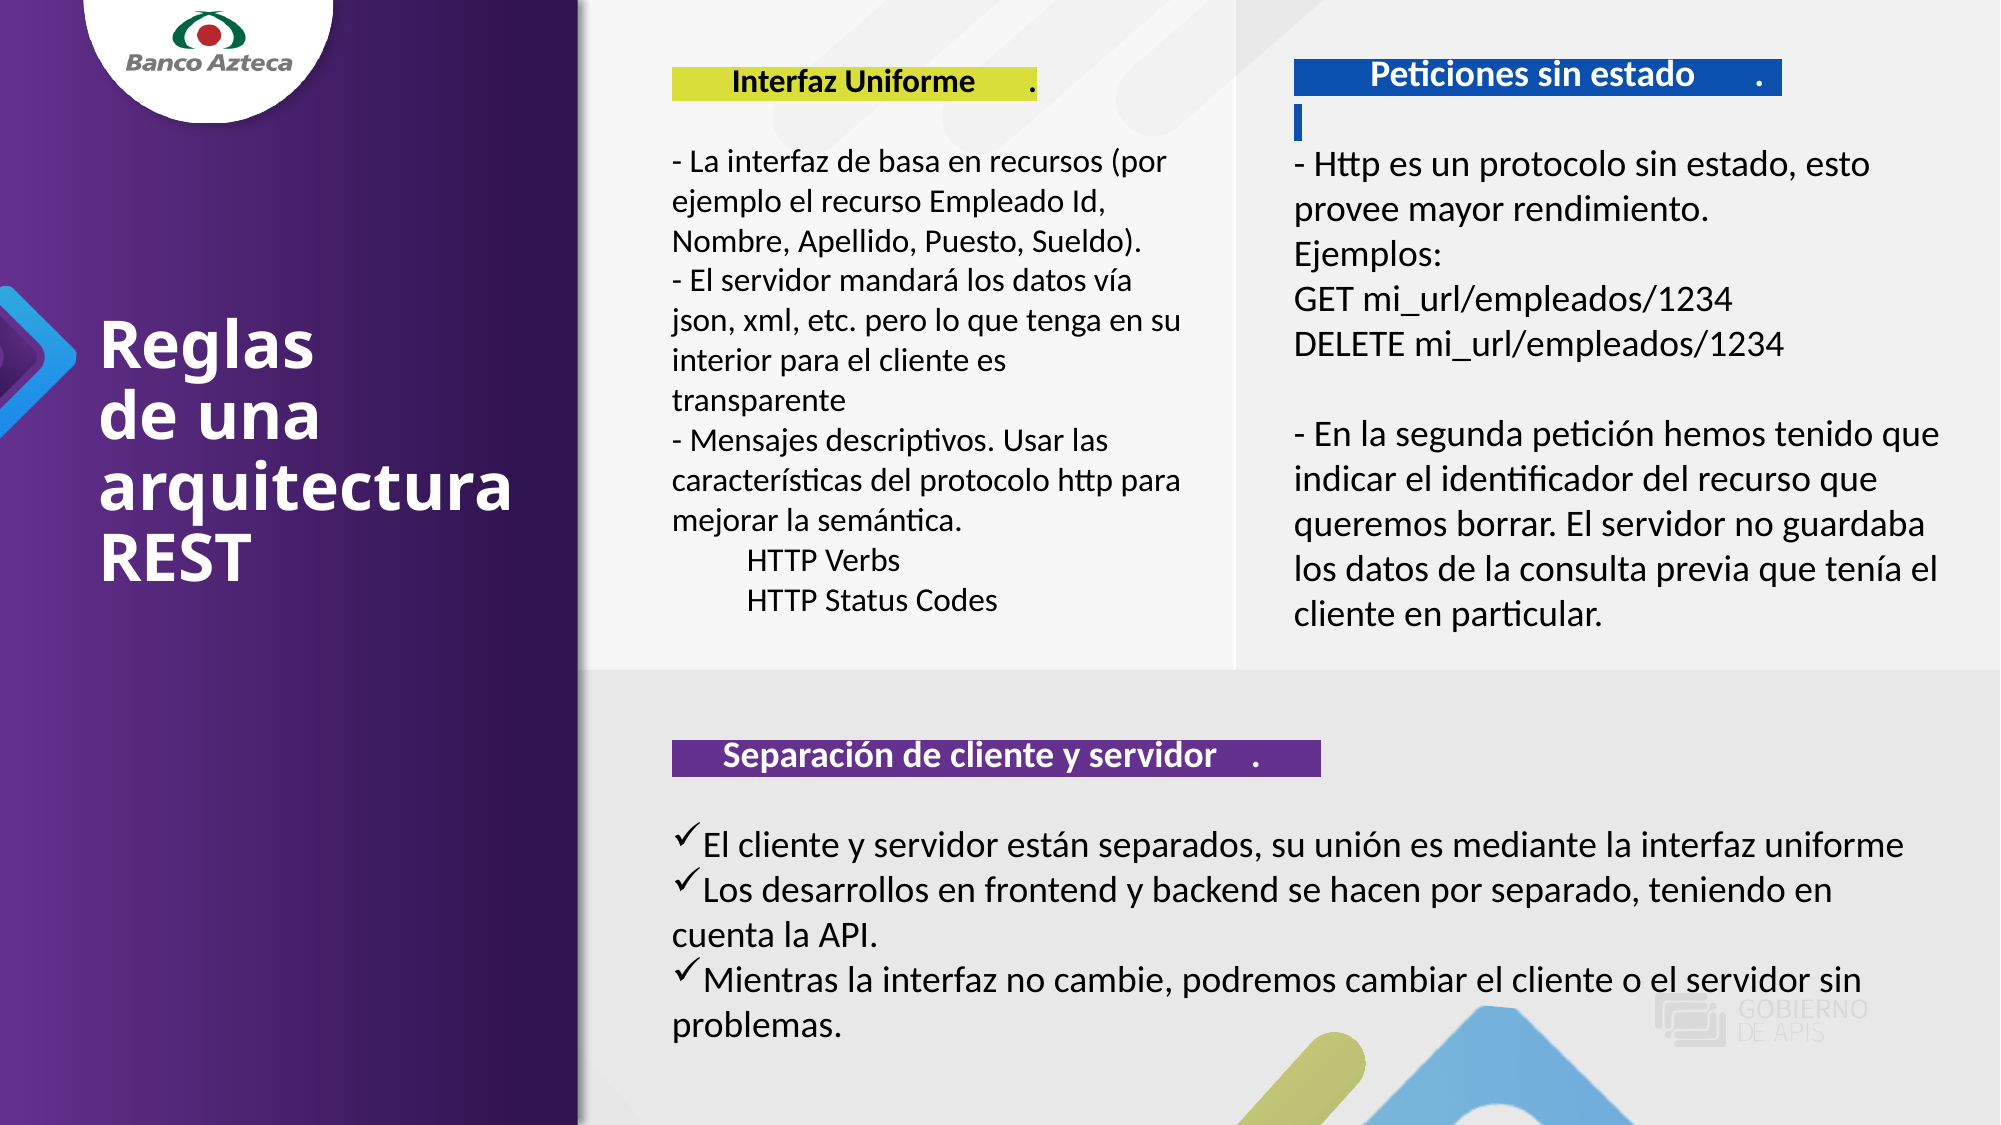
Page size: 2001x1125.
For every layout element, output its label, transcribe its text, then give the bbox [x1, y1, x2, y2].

text_box [589, 669, 2000, 1125]
picture [83, 0, 334, 123]
text_box Separación de cliente y servidor . El cliente y servidor están separados, su unión es mediante la interfaz uniforme Los desarrollos en frontend y backend se hacen por separado, teniendo en cuenta la API. Mientras la interfaz no cambie, podremos cambiar el cliente o el servidor sin problemas. [657, 722, 1942, 1053]
picture [0, 286, 74, 468]
text_box [0, 0, 579, 1125]
text_box Interfaz Uniforme . - La interfaz de basa en recursos (por ejemplo el recurso Empleado Id, Nombre, Apellido, Puesto, Sueldo). - El servidor mandará los datos vía json, xml, etc. pero lo que tenga en su interior para el cliente es transparente - Mensajes descriptivos. Usar las características del protocolo http para mejorar la semántica. HTTP Verbs HTTP Status Codes [657, 51, 1200, 626]
text_box Peticiones sin estado . - Http es un protocolo sin estado, esto provee mayor rendimiento. Ejemplos: GET mi_url/empleados/1234 DELETE mi_url/empleados/1234 - En la segunda petición hemos tenido que indicar el identificador del recurso que queremos borrar. El servidor no guardaba los datos de la consulta previa que tenía el cliente en particular. [1279, 43, 1942, 647]
text_box [589, 0, 1234, 669]
text_box Reglas de una arquitectura REST [83, 286, 542, 621]
text_box [1235, 0, 2000, 669]
